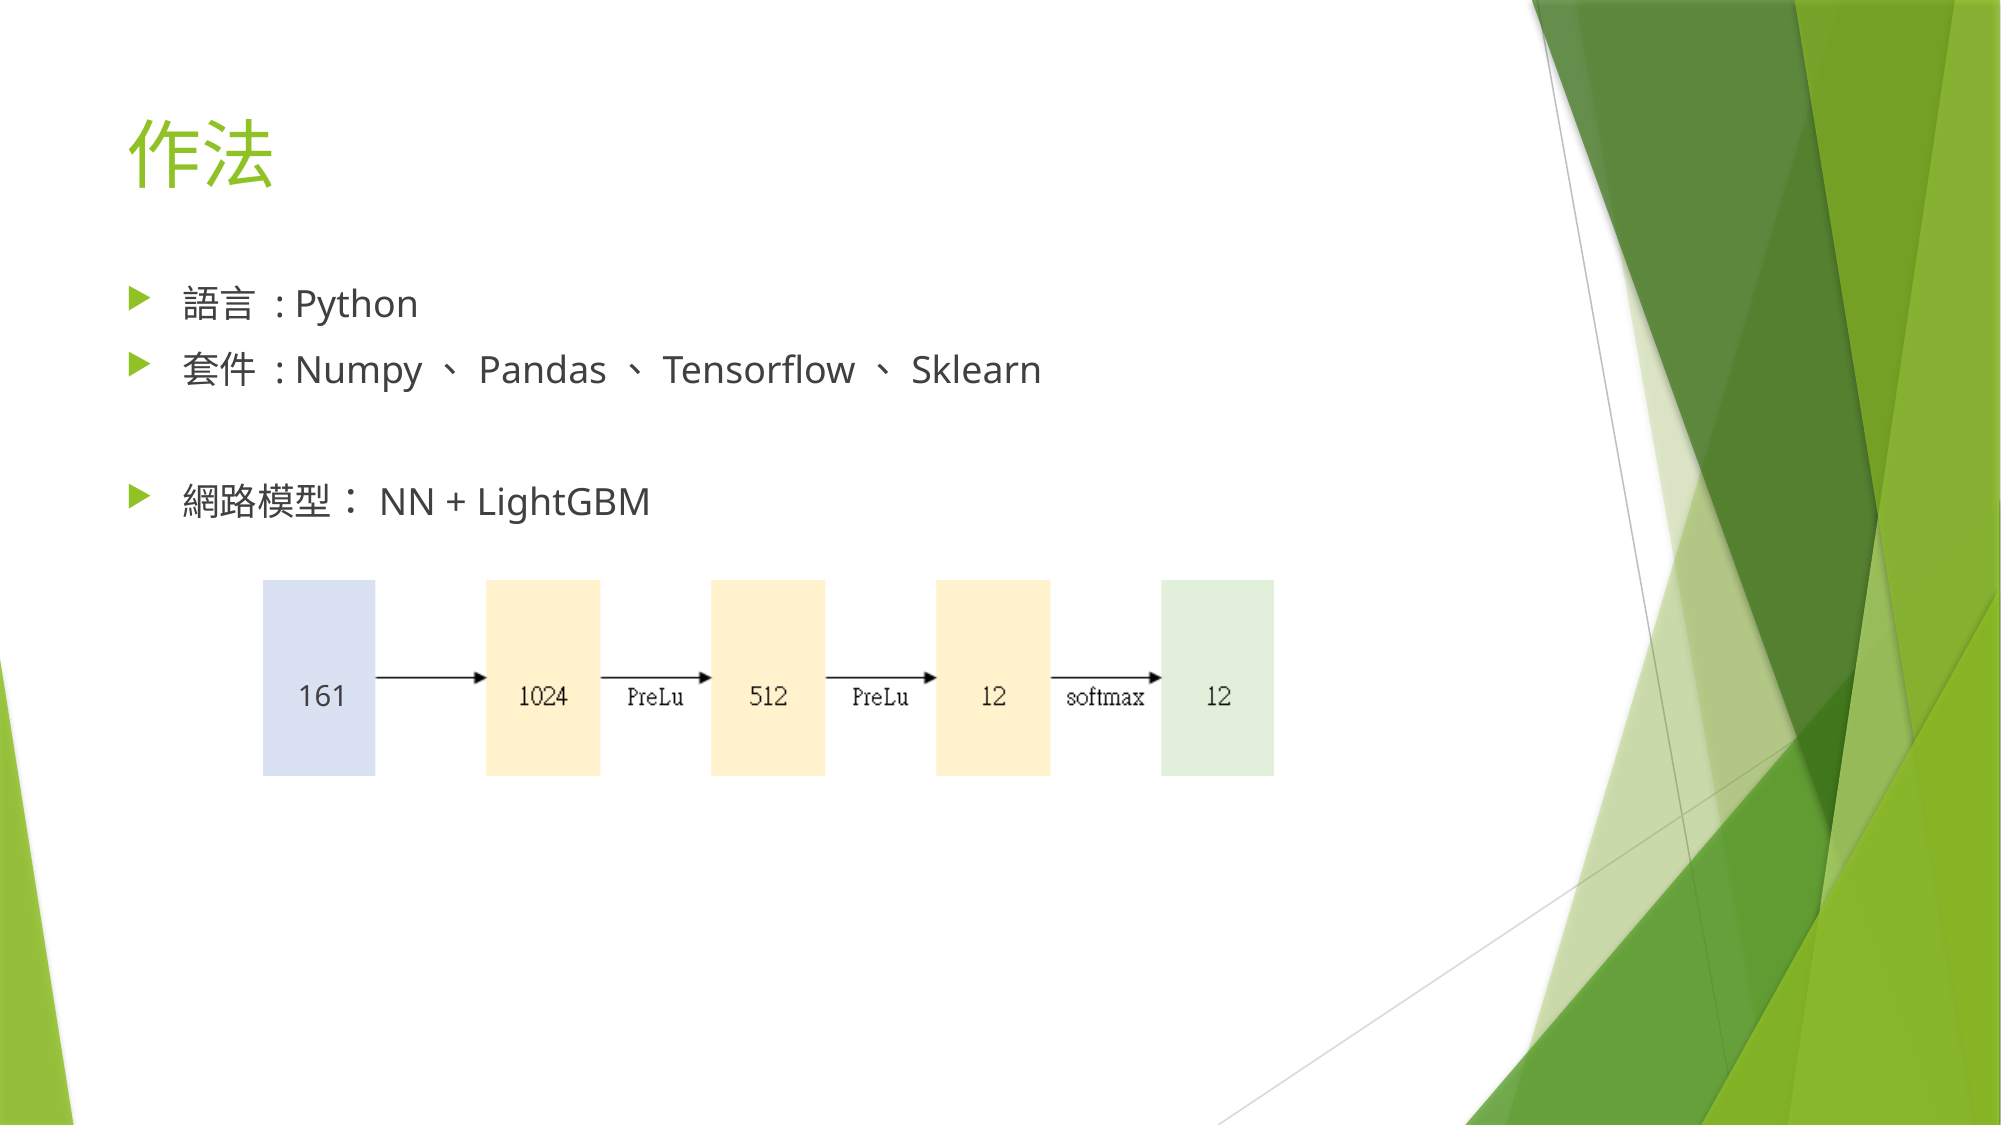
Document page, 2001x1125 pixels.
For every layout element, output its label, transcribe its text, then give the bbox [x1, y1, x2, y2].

title 作法 [111, 99, 1522, 272]
list 語言 : Python 套件 : Numpy、Pandas、Tensorflow、Sklearn 網路模型：NN + LightGBM [111, 272, 1522, 991]
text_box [147, 579, 1275, 777]
